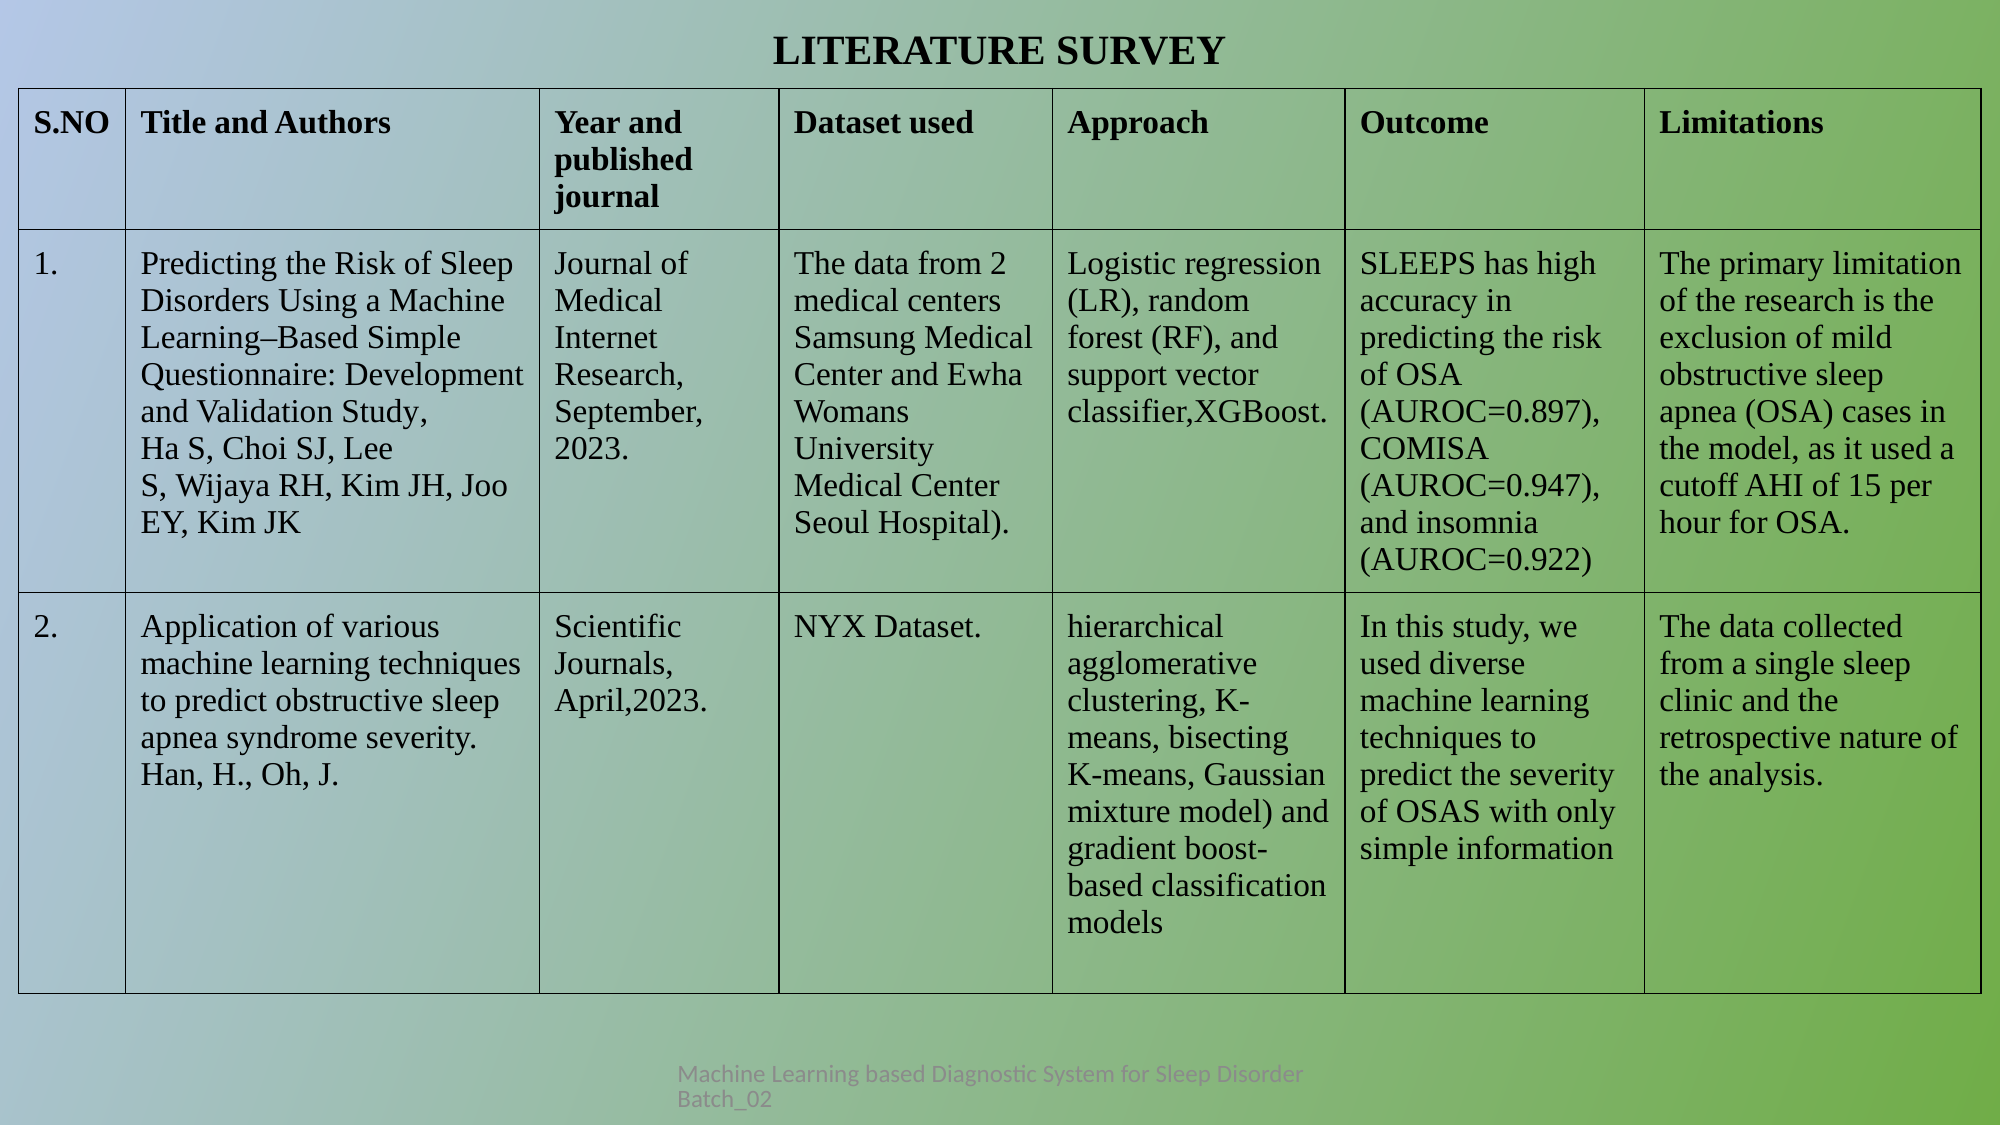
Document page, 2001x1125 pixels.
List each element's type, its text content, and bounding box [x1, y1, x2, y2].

table_cell The data from 2 medical centers Samsung Medical Center and Ewha Womans University Medical Center Seoul Hospital). [780, 230, 1052, 592]
table_header Year and published journal [540, 89, 778, 229]
table_cell 2. [19, 593, 125, 993]
table_cell 1. [19, 230, 125, 592]
table_cell In this study, we used diverse machine learning techniques to predict the severity of OSAS with only simple information [1346, 593, 1644, 993]
table_header S.NO [19, 89, 125, 229]
table_cell The primary limitation of the research is the exclusion of mild obstructive sleep apnea (OSA) cases in the model, as it used a cutoff AHI of 15 per hour for OSA. [1645, 230, 1980, 592]
table_header Limitations [1645, 89, 1980, 229]
footer Machine Learning based Diagnostic System for Sleep Disorder Batch_02 [662, 1042, 1338, 1103]
text_box LITERATURE SURVEY [758, 15, 1242, 81]
table_cell Logistic regression (LR), random forest (RF), and support vector classifier,XGBoost. [1053, 230, 1344, 592]
table_cell The data collected from a single sleep clinic and the retrospective nature of the analysis. [1645, 593, 1980, 993]
table_cell Journal of Medical Internet Research, September, 2023. [540, 230, 778, 592]
table_header Dataset used [780, 89, 1052, 229]
table_header Approach [1053, 89, 1344, 229]
table_cell SLEEPS has high accuracy in predicting the risk of OSA (AUROC=0.897), COMISA (AUROC=0.947), and insomnia (AUROC=0.922) [1346, 230, 1644, 592]
table_header Outcome [1346, 89, 1644, 229]
table_cell Scientific Journals, April,2023. [540, 593, 778, 993]
table_cell Application of various machine learning techniques to predict obstructive sleep apnea syndrome severity. Han, H., Oh, J. [126, 593, 539, 993]
table_header Title and Authors [126, 89, 539, 229]
table_cell hierarchical agglomerative clustering, K-means, bisecting K-means, Gaussian mixture model) and gradient boost-based classification models [1053, 593, 1344, 993]
table_cell NYX Dataset. [780, 593, 1052, 993]
table_cell Predicting the Risk of Sleep Disorders Using a Machine Learning–Based Simple Questionnaire: Development and Validation Study, Ha S, Choi SJ, Lee S, Wijaya RH, Kim JH, Joo EY, Kim JK [126, 230, 539, 592]
